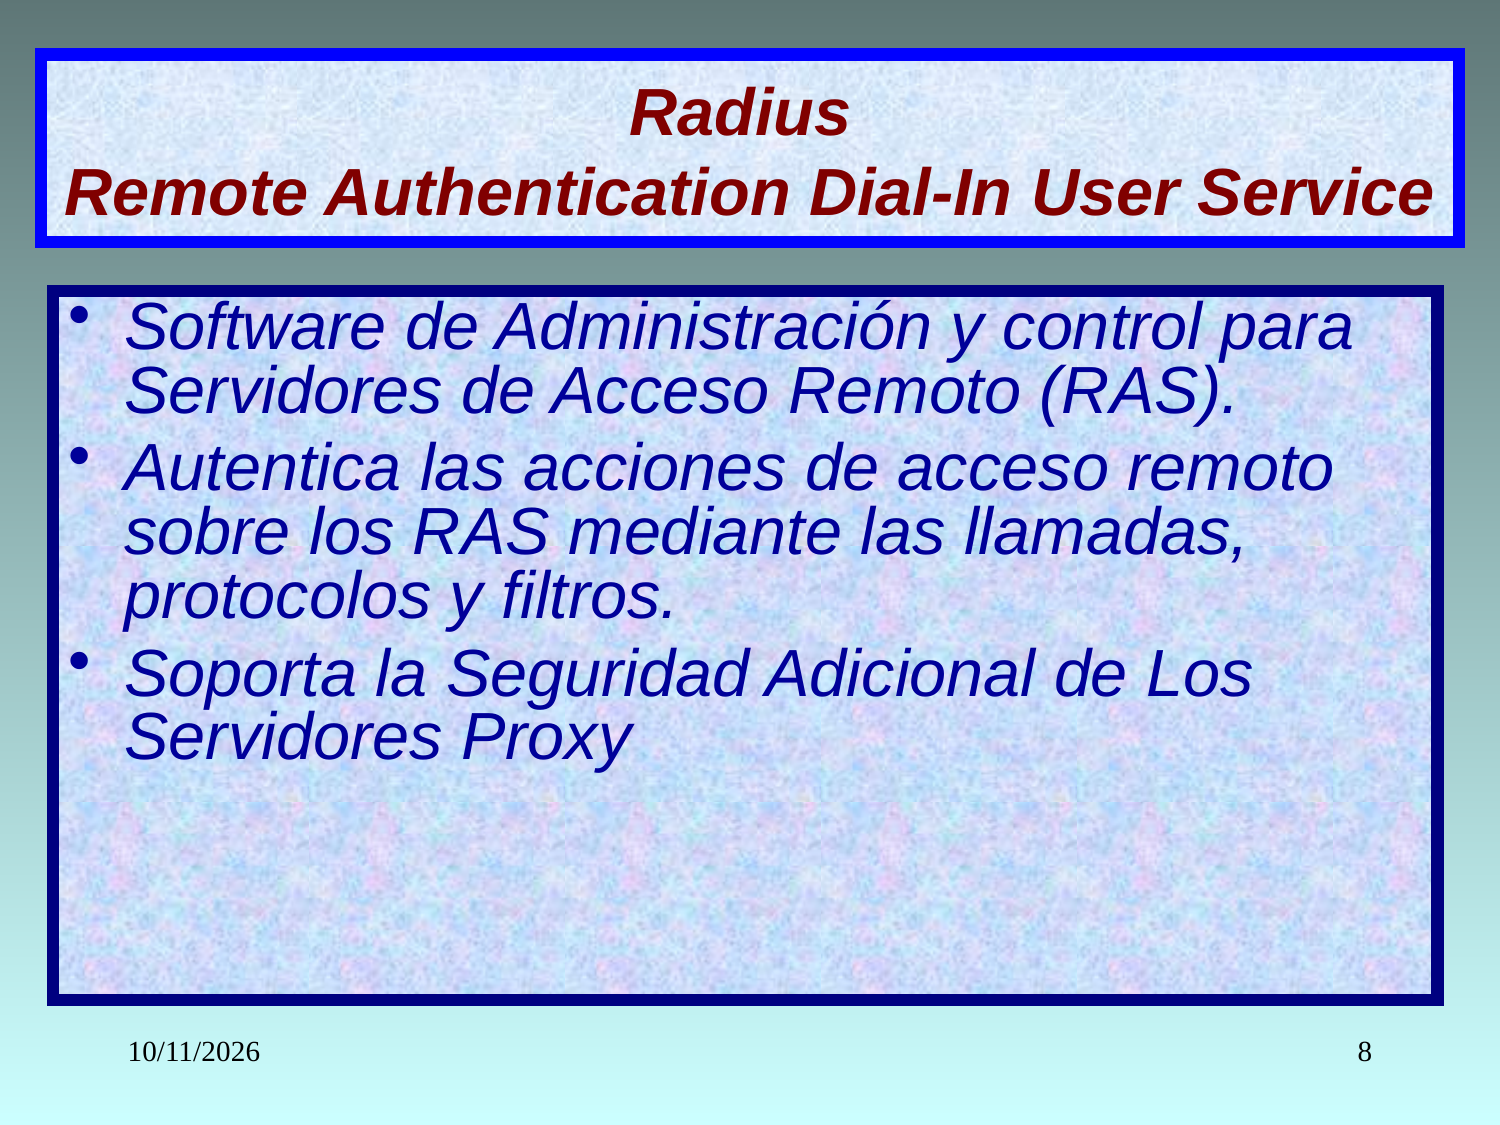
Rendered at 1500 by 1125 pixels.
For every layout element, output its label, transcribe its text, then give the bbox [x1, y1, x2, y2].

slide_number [112, 1024, 426, 1101]
title Radius Remote Authentication Dial-In User Service [40, 54, 1460, 243]
list Software de Administración y control para Servidores de Acceso Remoto (RAS). Autentica las acciones de acceso remoto sobre los RAS mediante las llamadas, protocolos y filtros. Soporta la Seguridad Adicional de Los Servidores Proxy [52, 290, 1438, 1001]
slide_number 8 [1074, 1024, 1388, 1101]
